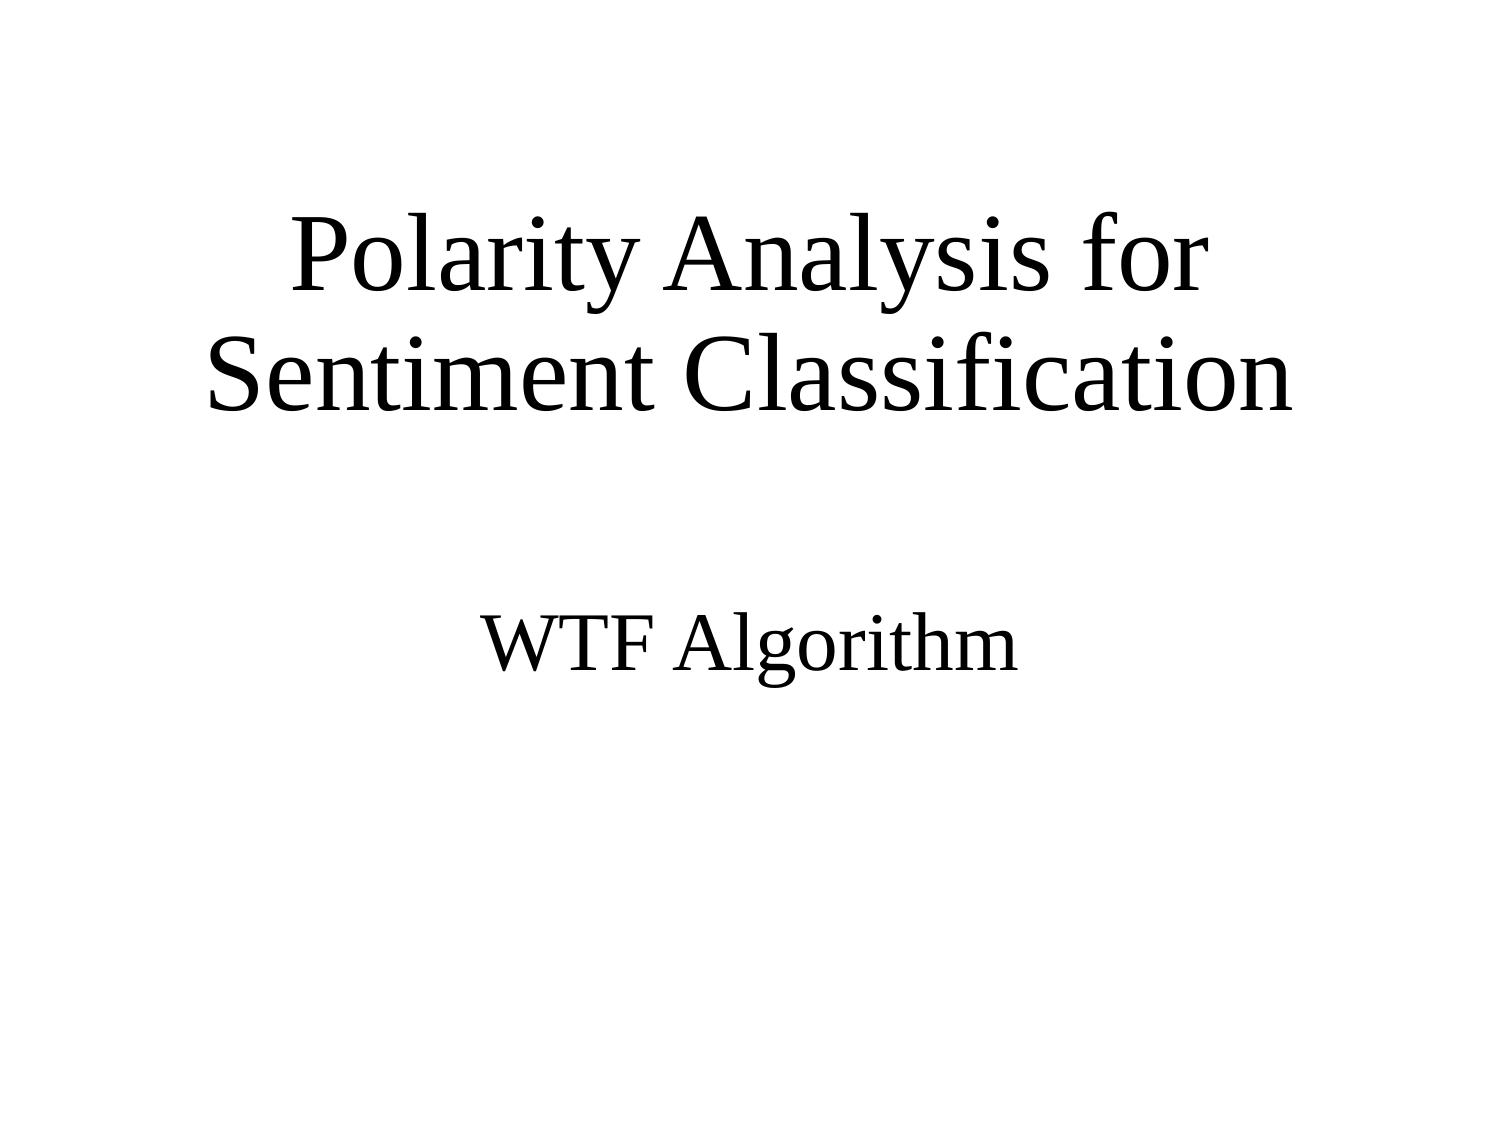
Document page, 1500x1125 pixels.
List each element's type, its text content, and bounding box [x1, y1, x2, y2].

subtitle WTF Algorithm [187, 590, 1313, 863]
title Polarity Analysis for Sentiment Classification [112, 184, 1388, 576]
